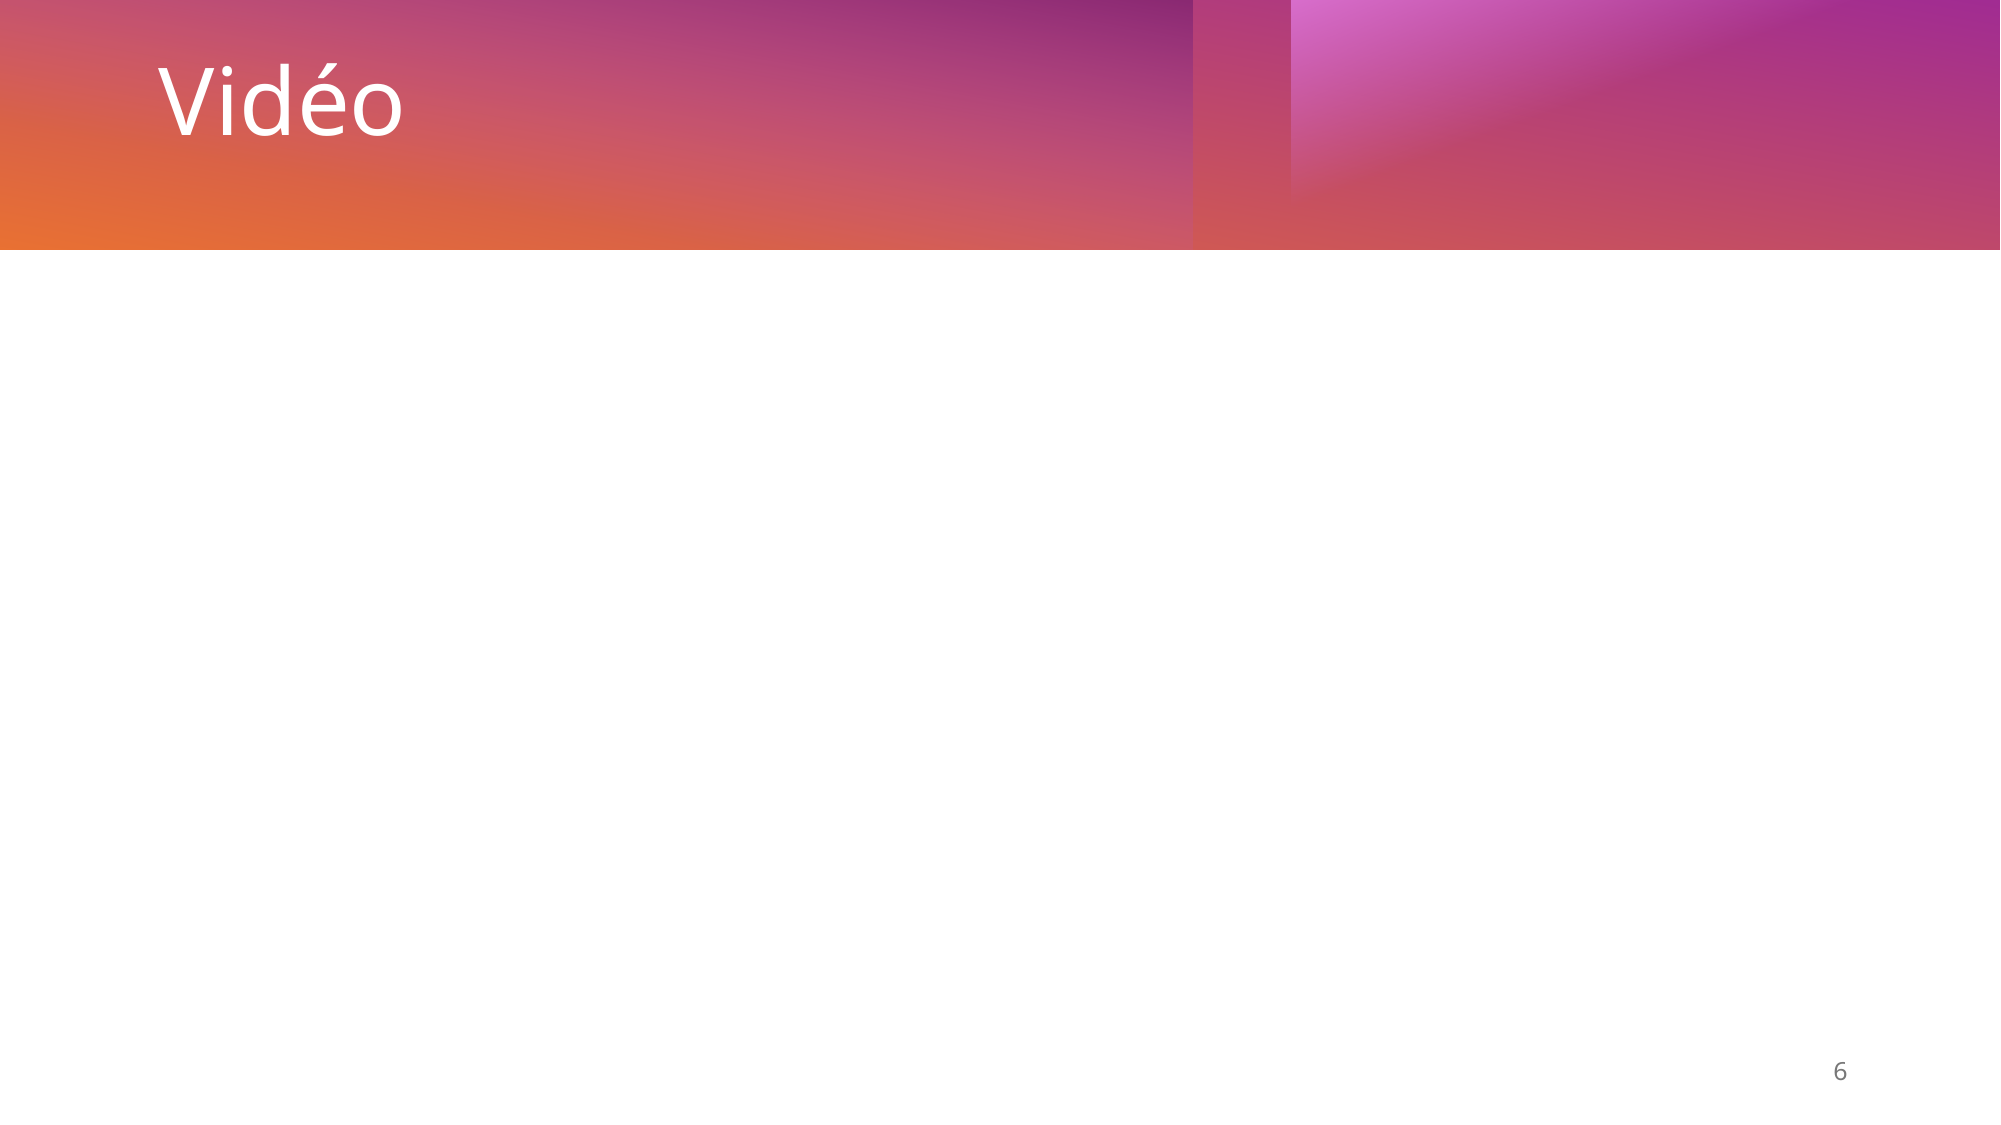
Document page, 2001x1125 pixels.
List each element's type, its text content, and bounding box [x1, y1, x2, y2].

slide_number 6 [1412, 1042, 1863, 1103]
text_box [0, 0, 2000, 250]
